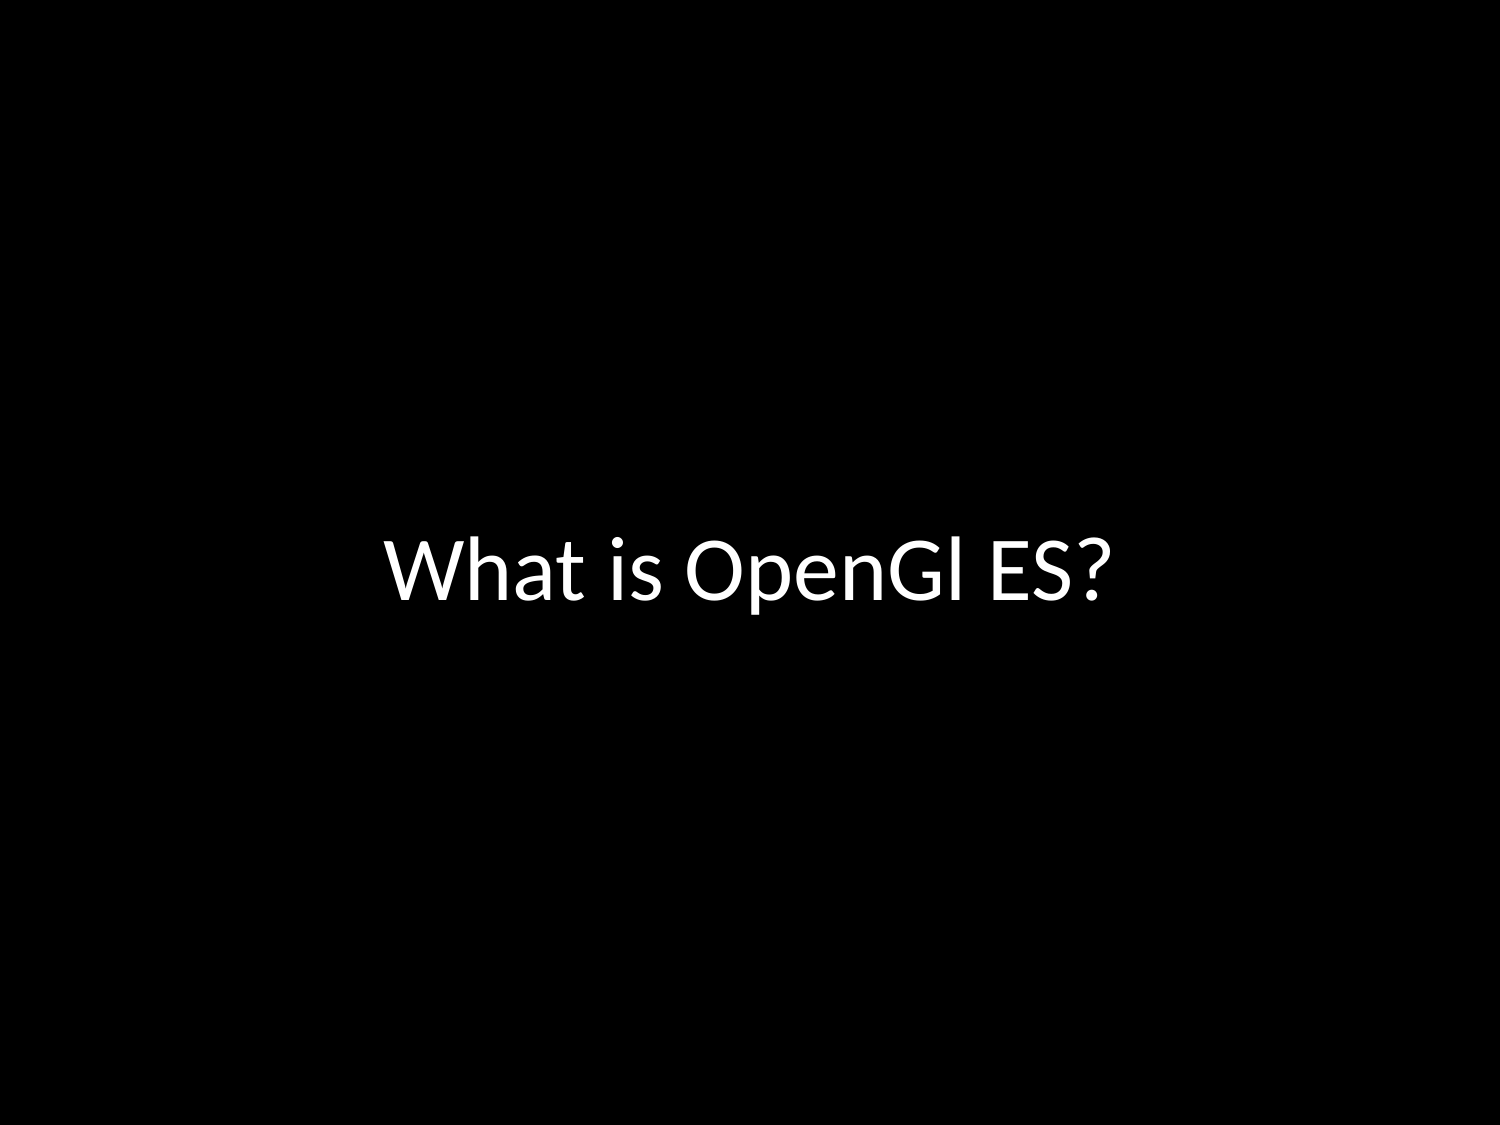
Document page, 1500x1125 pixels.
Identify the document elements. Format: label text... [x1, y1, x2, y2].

title What is OpenGl ES? [75, 470, 1425, 658]
